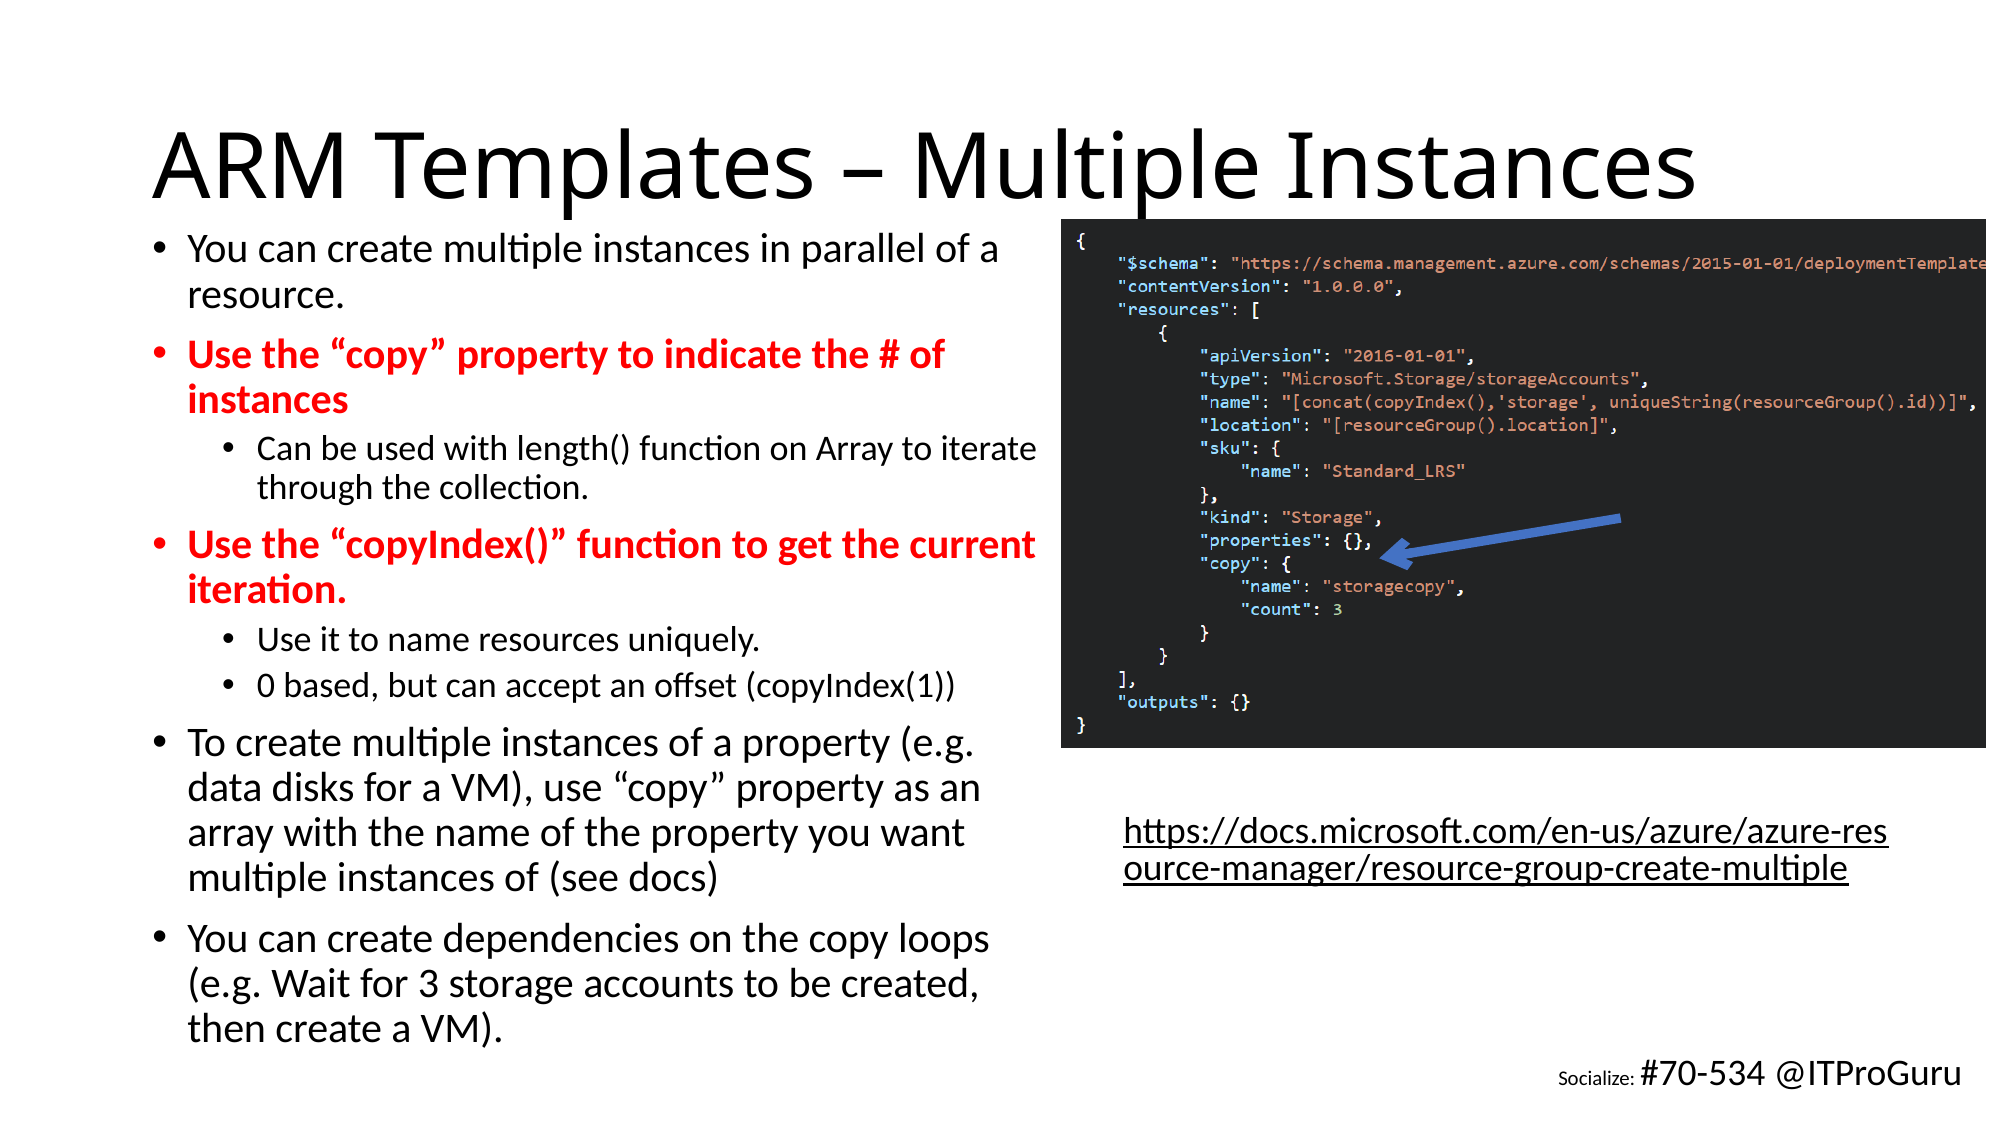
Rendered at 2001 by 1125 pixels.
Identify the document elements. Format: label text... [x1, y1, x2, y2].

list You can create multiple instances in parallel of a resource. Use the “copy” property to indicate the # of instances Can be used with length() function on Array to iterate through the collection. Use the “copyIndex()” function to get the current iteration. Use it to name resources uniquely. 0 based, but can accept an offset (copyIndex(1)) To create multiple instances of a property (e.g. data disks for a VM), use “copy” property as an array with the name of the property you want multiple instances of (see docs) You can create dependencies on the copy loops (e.g. Wait for 3 storage accounts to be created, then create a VM). [137, 219, 1062, 1069]
title ARM Templates – Multiple Instances [137, 59, 1863, 219]
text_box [1379, 517, 1621, 559]
text_box https://docs.microsoft.com/en-us/azure/azure-resource-manager/resource-group-create-multiple [1108, 798, 1917, 904]
picture [1061, 219, 1986, 748]
